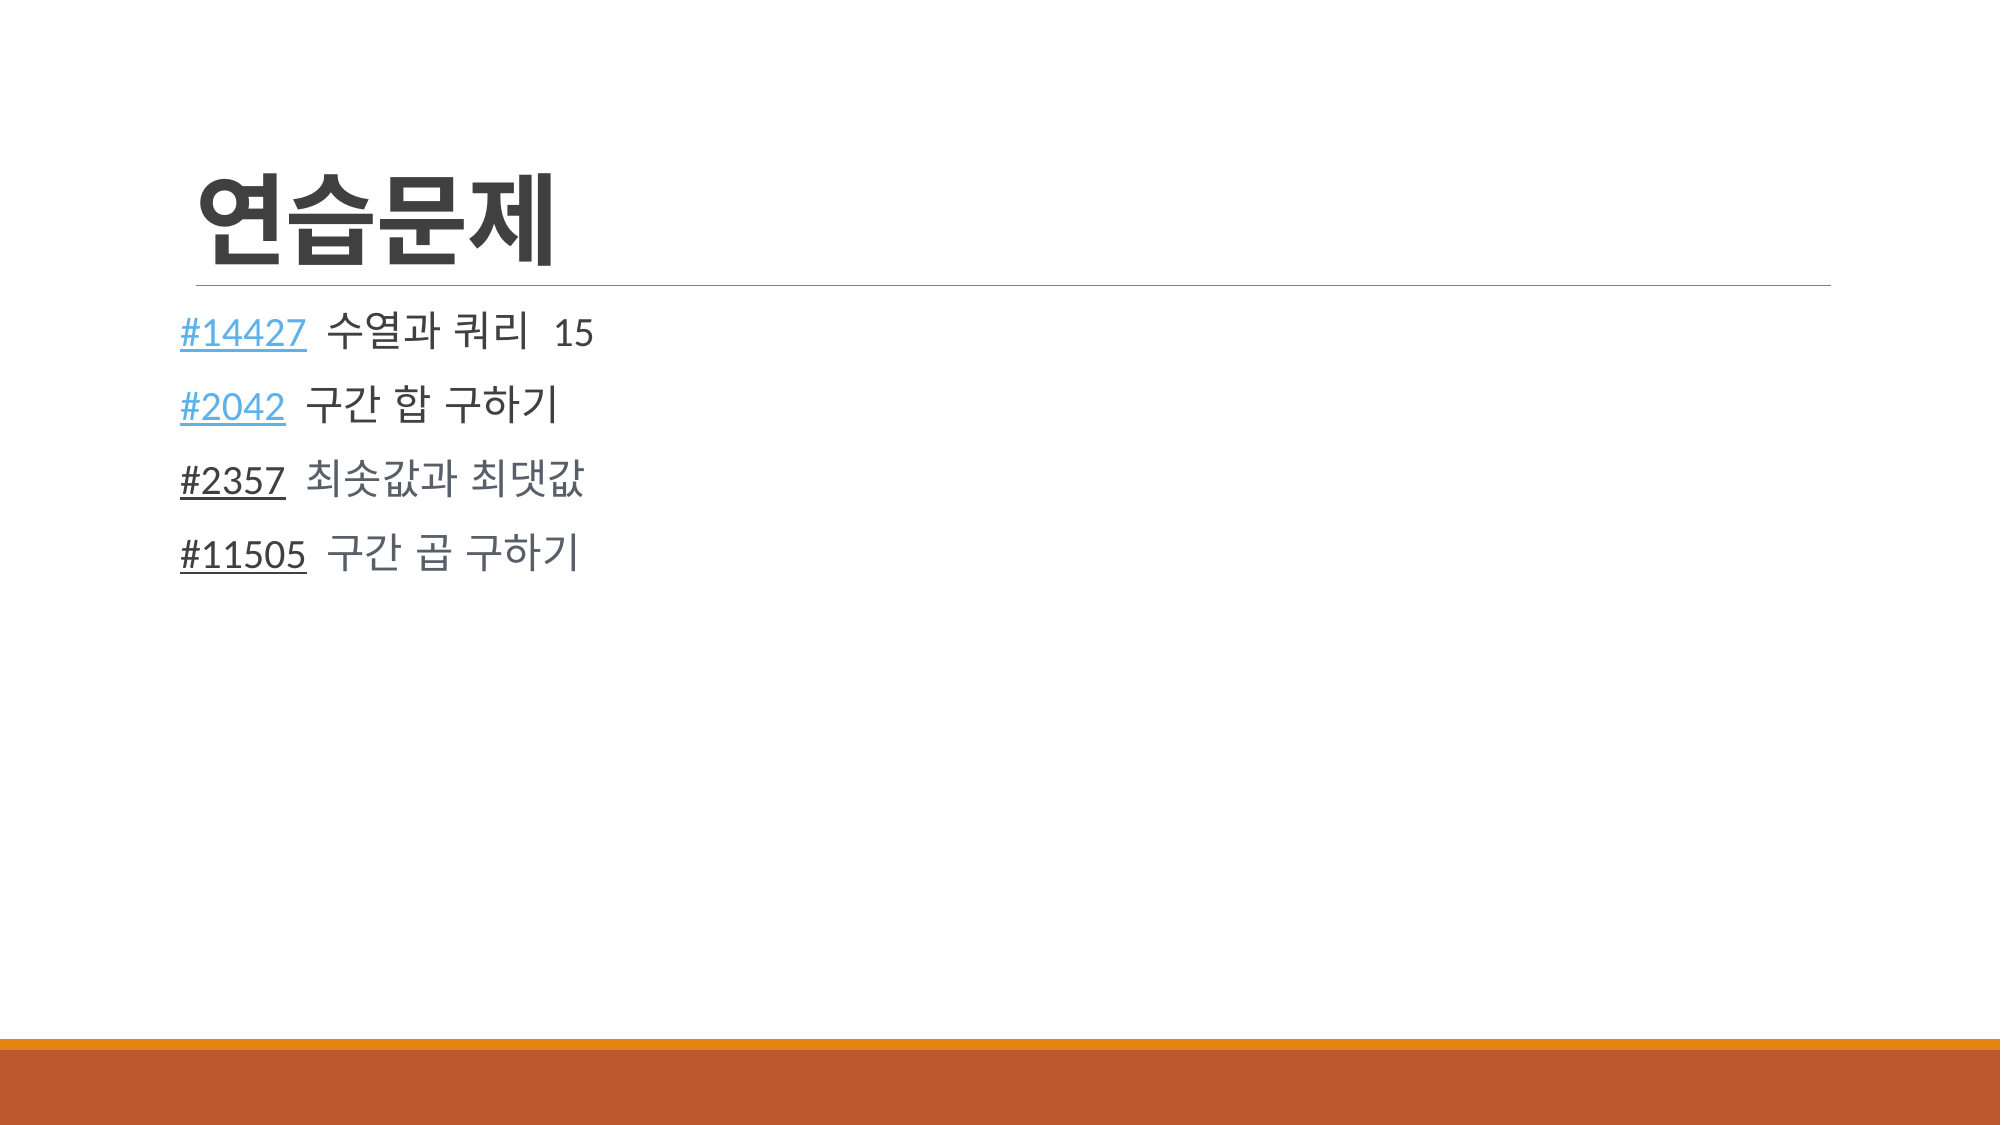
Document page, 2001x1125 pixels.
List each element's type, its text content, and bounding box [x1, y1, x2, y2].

title 연습문제 [180, 47, 1830, 285]
list #14427 수열과 쿼리 15 #2042 구간 합 구하기 #2357 최솟값과 최댓값 #11505 구간 곱 구하기 [180, 302, 1830, 963]
